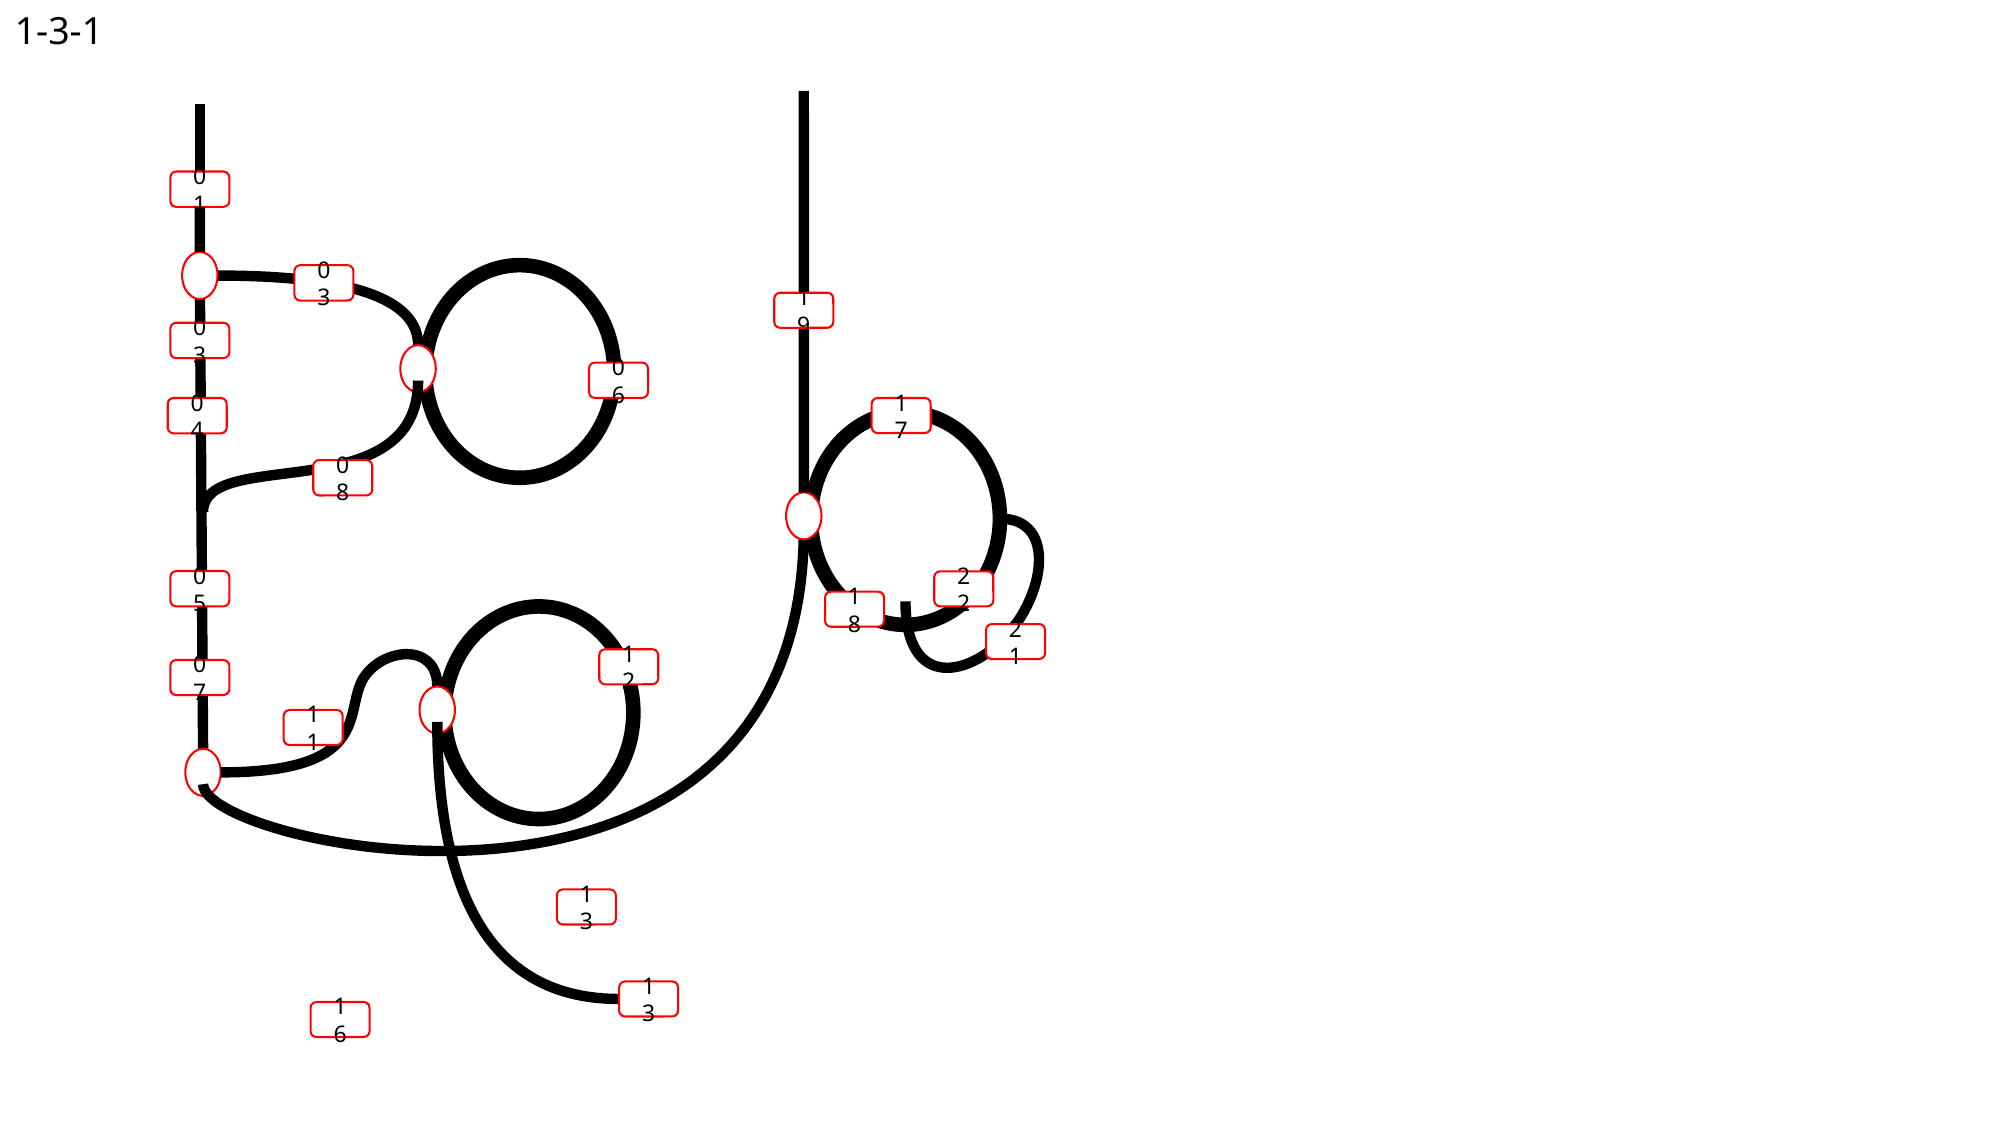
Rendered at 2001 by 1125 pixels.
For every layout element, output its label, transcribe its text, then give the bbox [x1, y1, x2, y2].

text_box [181, 252, 219, 301]
text_box 17 [870, 396, 932, 412]
text_box 04 [166, 396, 199, 435]
text_box 21 [985, 623, 1047, 661]
text_box 13 [618, 980, 680, 1018]
text_box 12 [634, 648, 660, 686]
text_box 07 [204, 658, 231, 697]
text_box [250, 344, 371, 560]
text_box 16 [309, 1000, 371, 1039]
text_box 01 [169, 170, 231, 208]
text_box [285, 621, 372, 838]
text_box 05 [169, 569, 199, 608]
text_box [400, 265, 615, 367]
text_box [199, 299, 204, 749]
text_box 04 [204, 396, 228, 435]
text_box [375, 367, 632, 969]
text_box [184, 747, 222, 797]
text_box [217, 275, 400, 346]
text_box 19 [773, 291, 803, 329]
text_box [395, 775, 661, 958]
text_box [899, 524, 1006, 619]
text_box 03 [204, 321, 231, 360]
text_box 05 [204, 569, 231, 608]
text_box 03 [169, 321, 199, 360]
text_box 03 [293, 264, 355, 275]
text_box 06 [615, 361, 650, 399]
text_box 07 [169, 658, 199, 697]
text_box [786, 412, 1000, 625]
text_box 19 [804, 291, 835, 329]
text_box 1-3-1 [0, 0, 130, 60]
